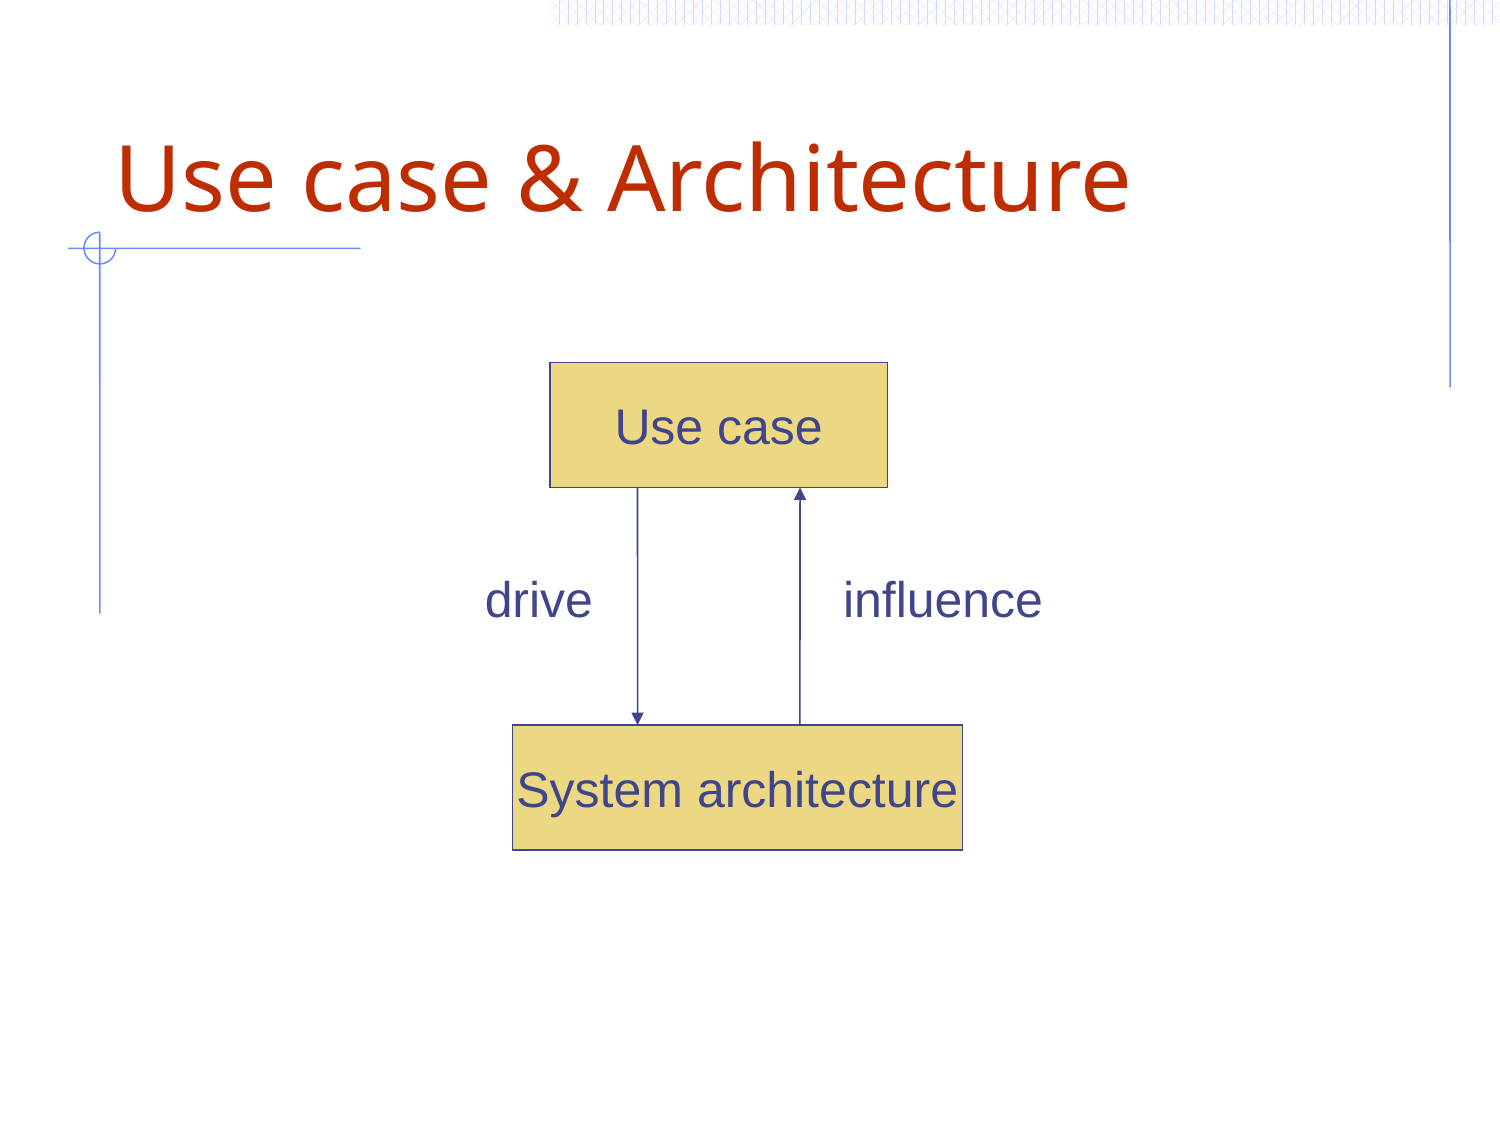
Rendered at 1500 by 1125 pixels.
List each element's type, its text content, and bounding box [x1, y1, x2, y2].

text_box [631, 487, 644, 725]
text_box System architecture [512, 725, 963, 850]
text_box Use case [549, 362, 888, 488]
title Use case & Architecture [99, 50, 1375, 238]
text_box influence [828, 559, 1058, 635]
text_box drive [470, 559, 608, 635]
text_box [793, 487, 807, 725]
